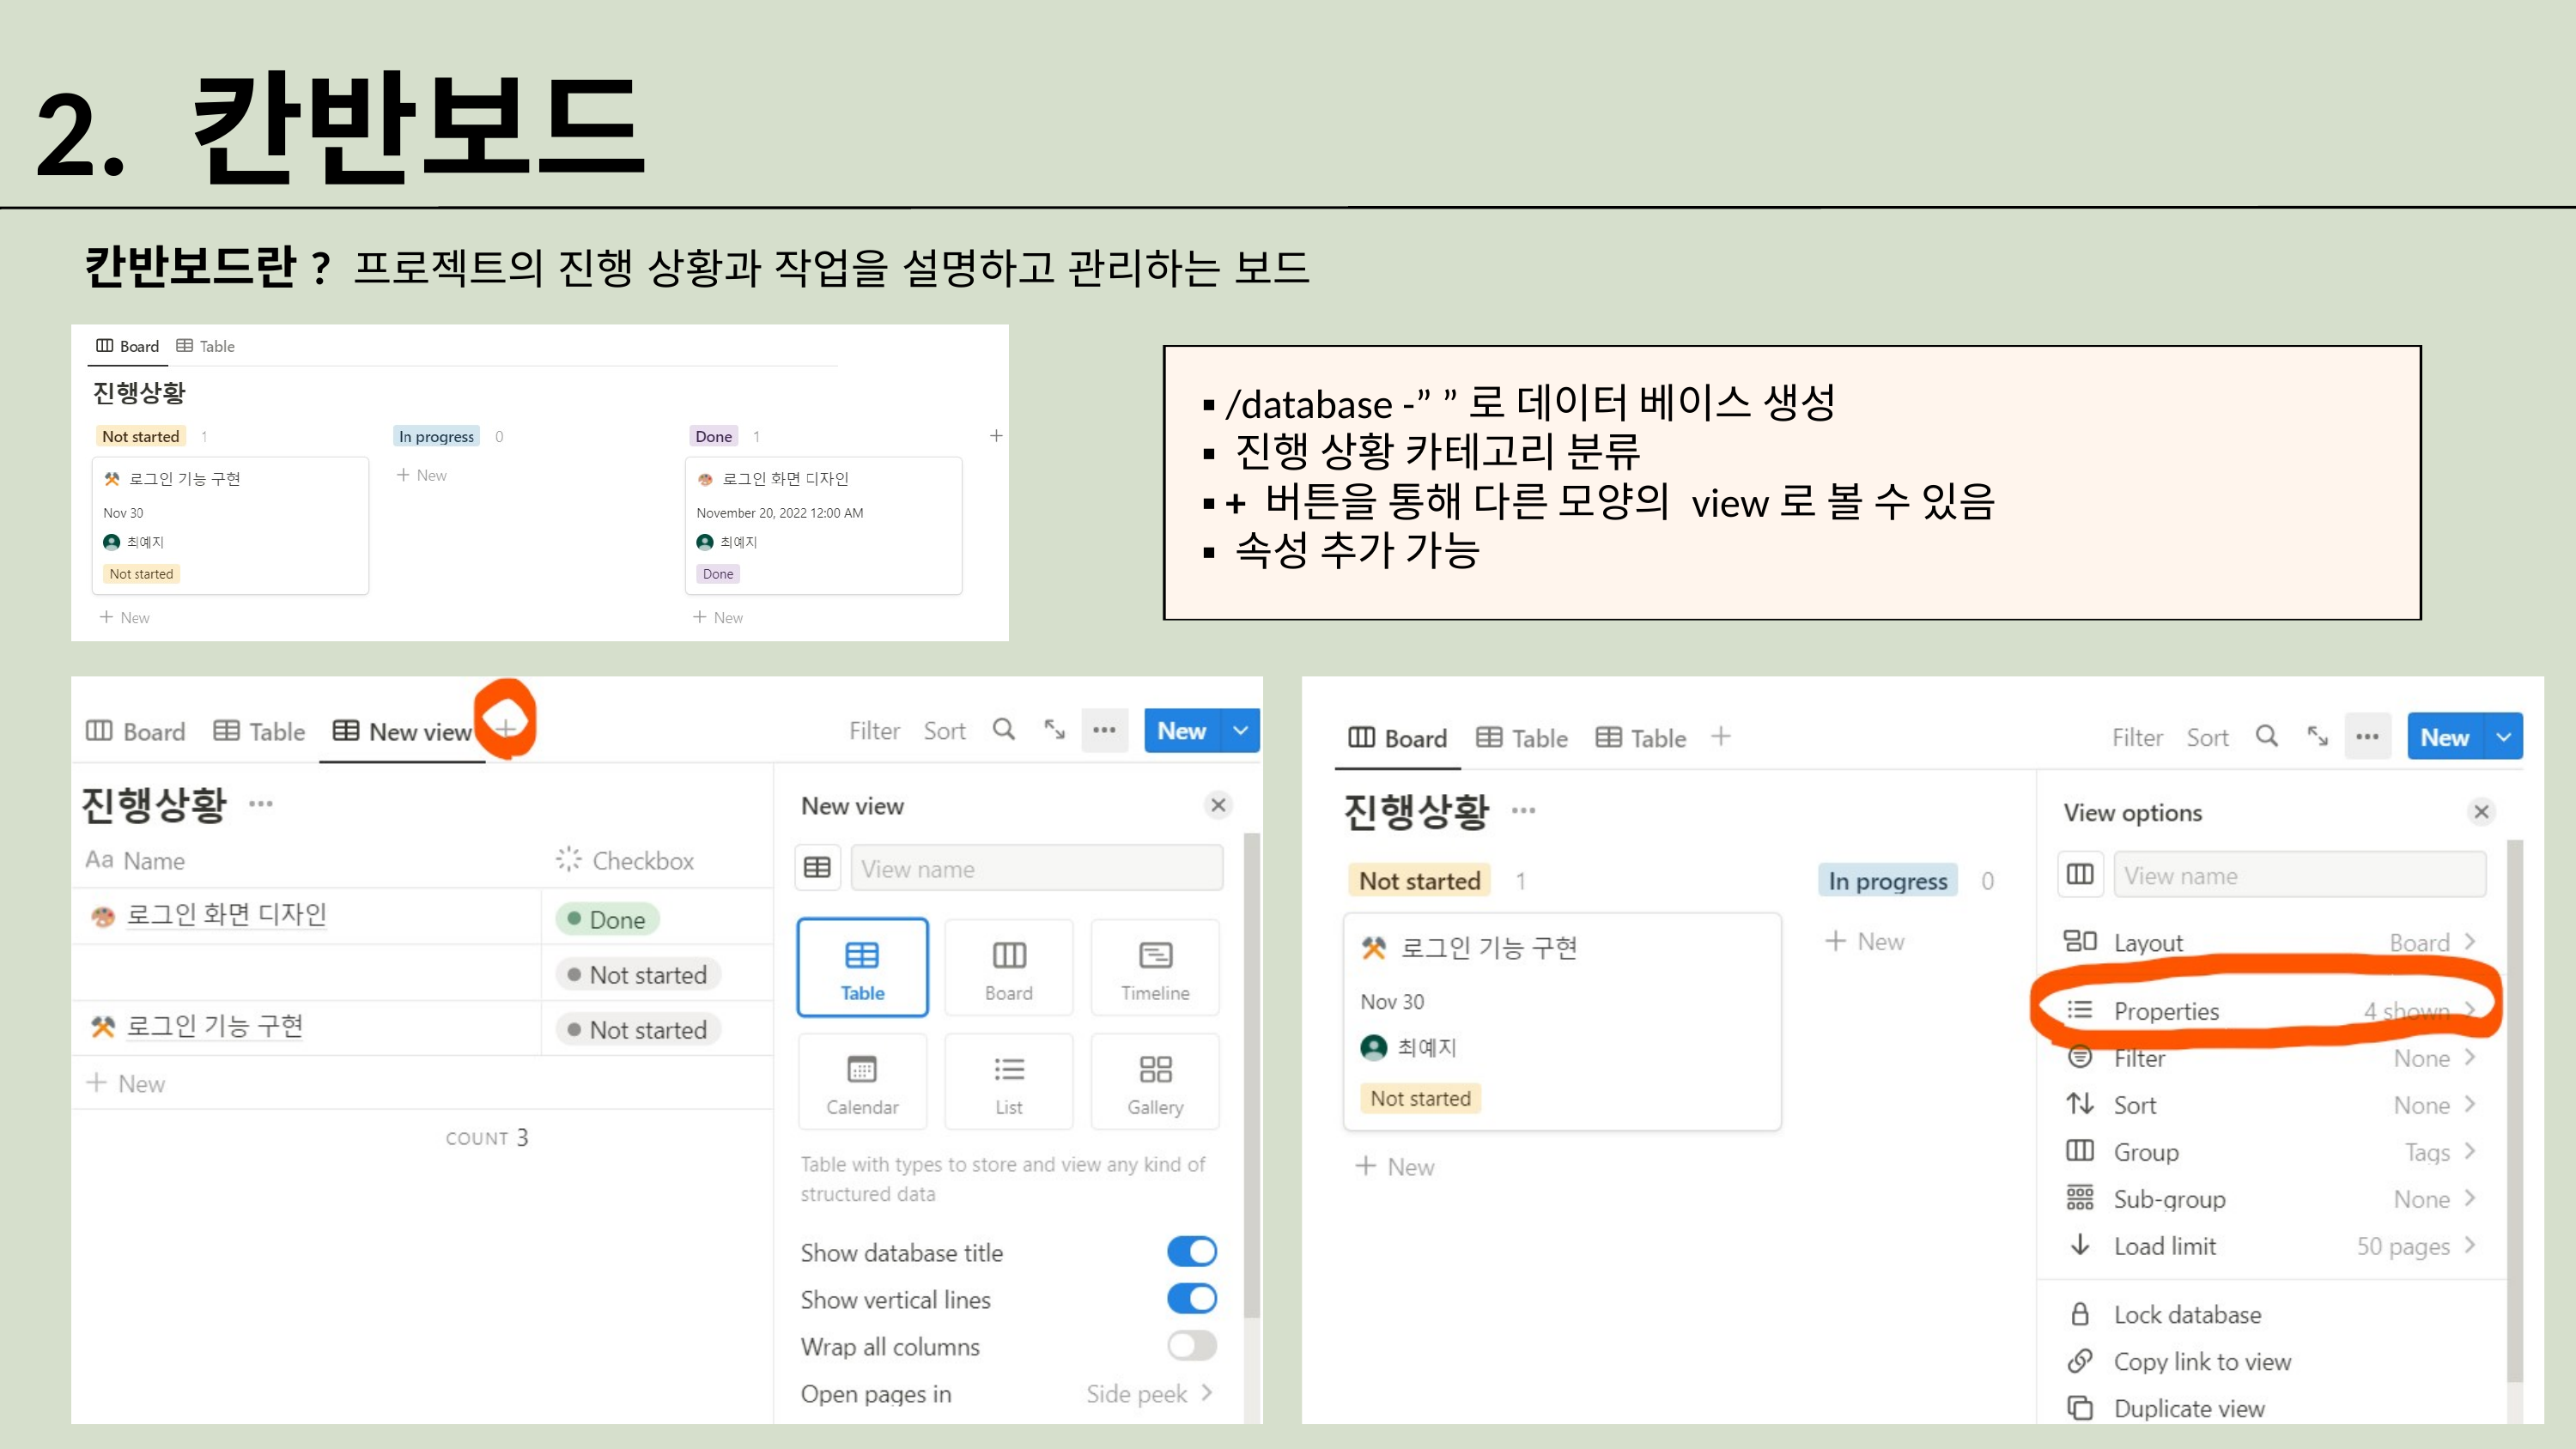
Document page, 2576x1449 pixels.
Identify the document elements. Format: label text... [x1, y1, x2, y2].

text_box 2. 칸반보드 [34, 21, 2083, 202]
text_box 칸반보드란? 프로젝트의 진행 상황과 작업을 설명하고 관리하는 보드 [71, 225, 1642, 307]
picture [70, 324, 1009, 641]
picture [70, 676, 1263, 1424]
picture [1302, 676, 2545, 1424]
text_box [1163, 344, 2423, 621]
